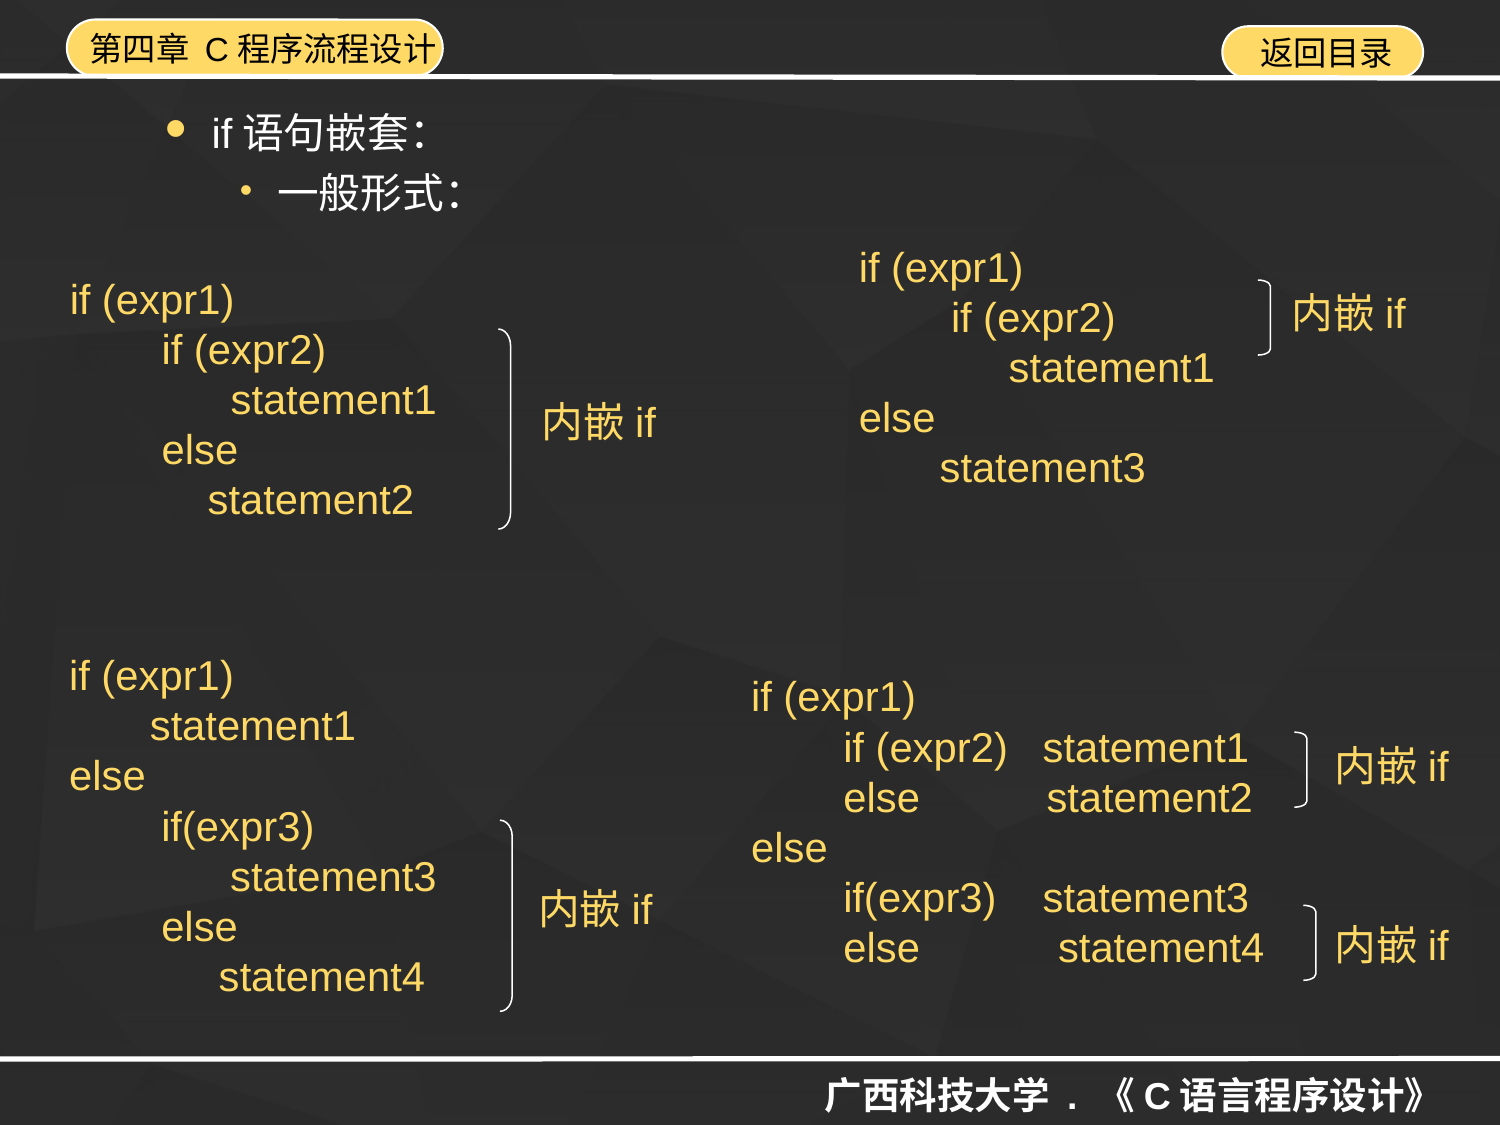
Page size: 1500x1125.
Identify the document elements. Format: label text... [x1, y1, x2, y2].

list if语句嵌套： 一般形式： [75, 90, 1425, 1005]
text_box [734, 661, 1460, 981]
picture [0, 0, 1500, 75]
picture [0, 1062, 1500, 1125]
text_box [52, 639, 664, 1012]
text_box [842, 231, 1417, 551]
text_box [53, 263, 667, 532]
picture [0, 79, 1500, 1056]
